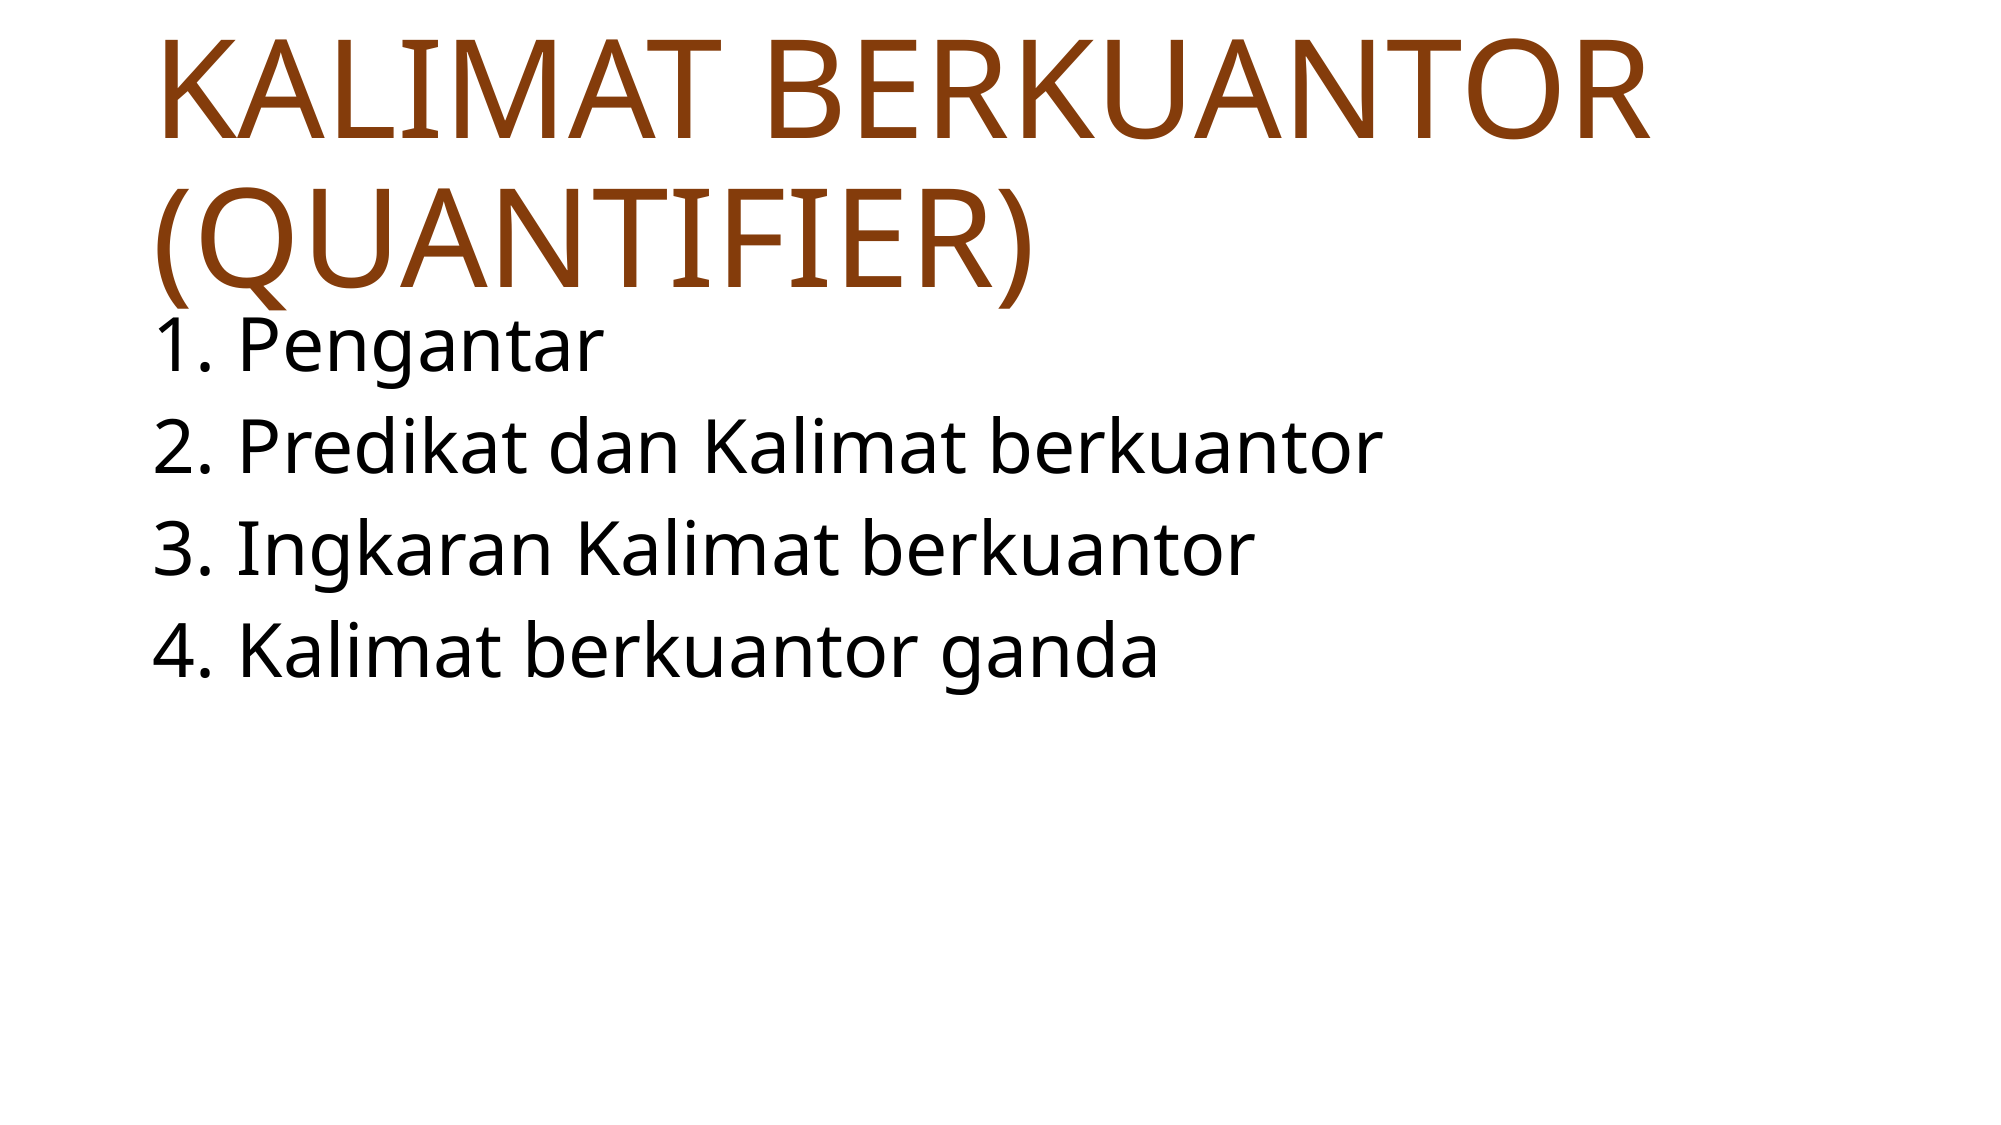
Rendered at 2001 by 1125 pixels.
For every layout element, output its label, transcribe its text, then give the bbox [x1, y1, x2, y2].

list Pengantar Predikat dan Kalimat berkuantor Ingkaran Kalimat berkuantor Kalimat berkuantor ganda [137, 299, 1863, 1014]
title KALIMAT BERKUANTOR (QUANTIFIER) [137, 59, 1863, 278]
